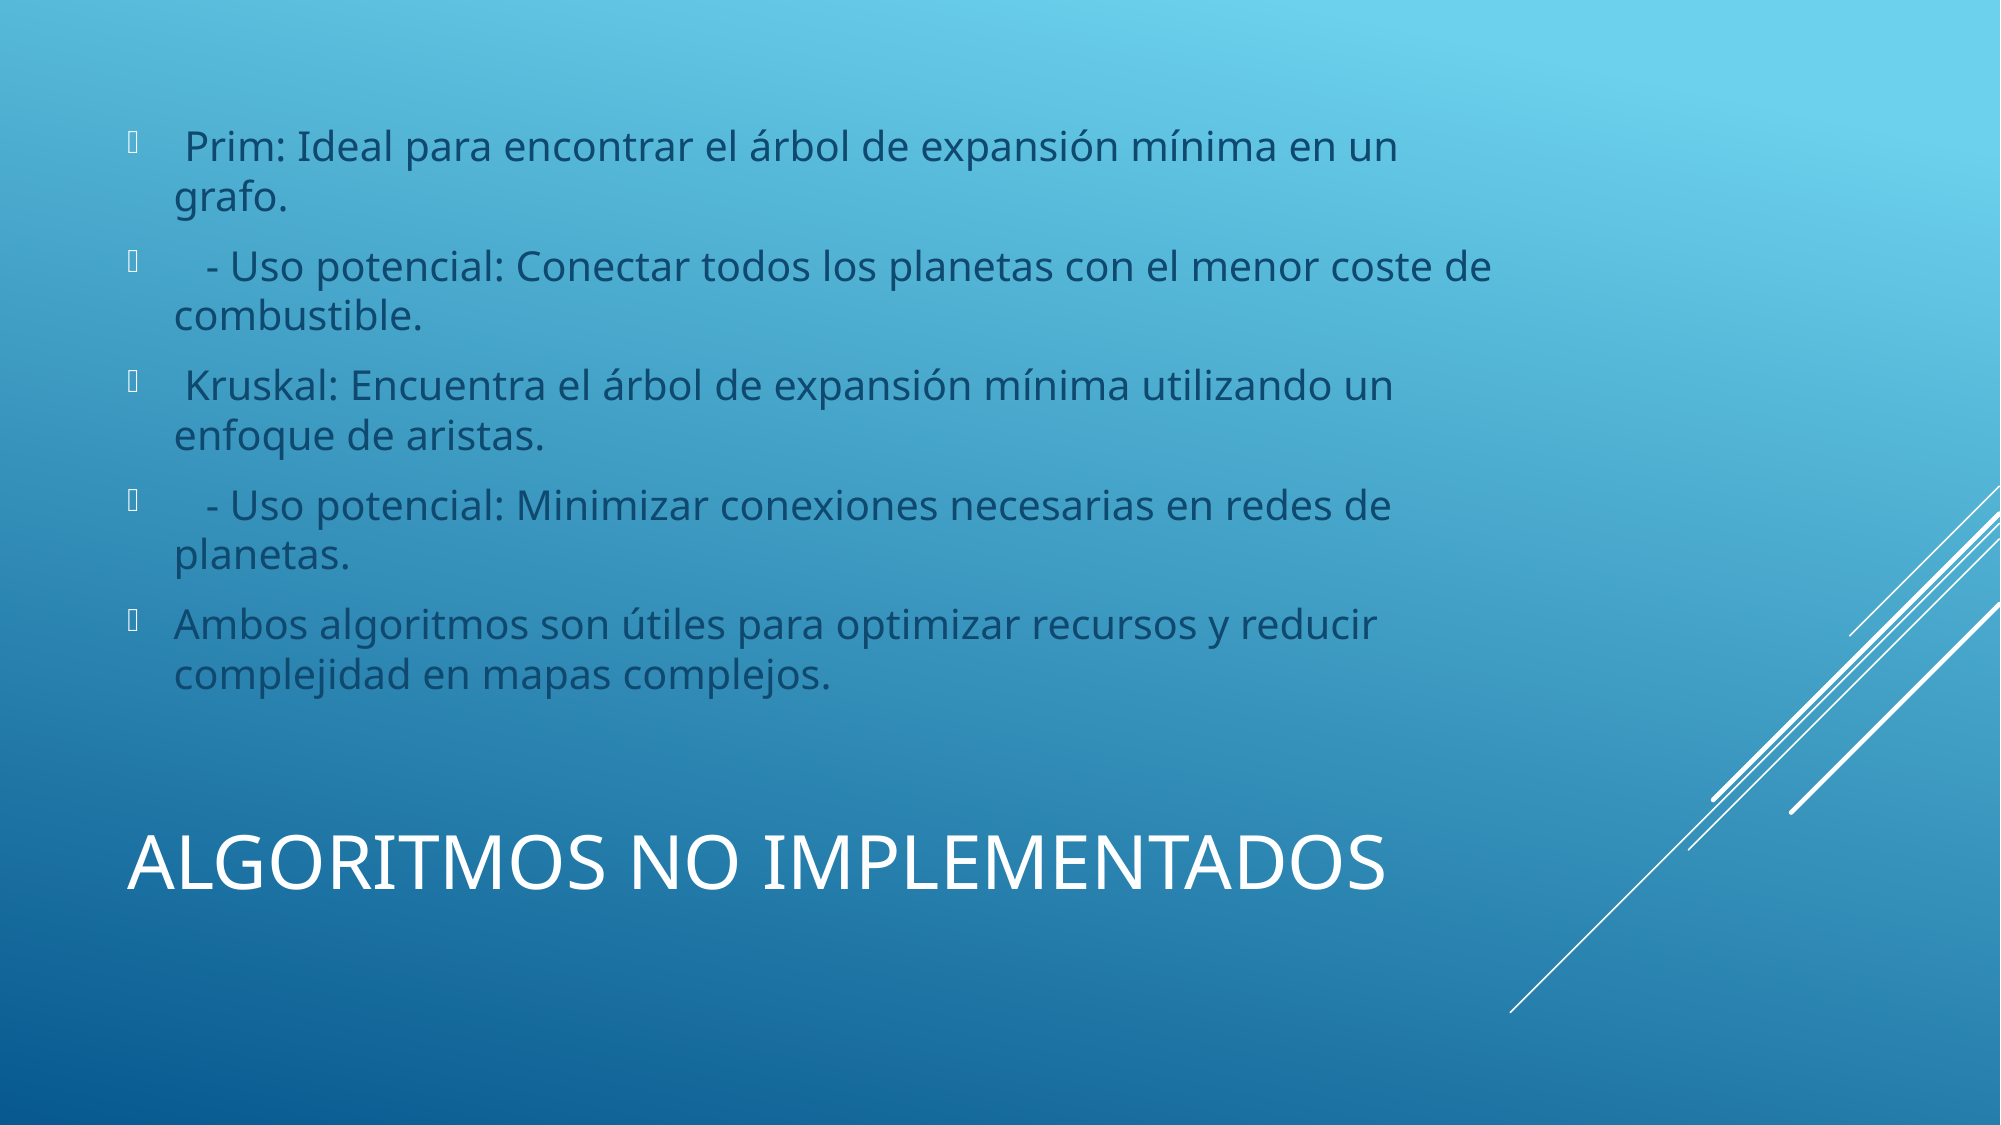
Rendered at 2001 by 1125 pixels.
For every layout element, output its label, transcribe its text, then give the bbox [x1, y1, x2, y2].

list Prim: Ideal para encontrar el árbol de expansión mínima en un grafo. - Uso potencial: Conectar todos los planetas con el menor coste de combustible. Kruskal: Encuentra el árbol de expansión mínima utilizando un enfoque de aristas. - Uso potencial: Minimizar conexiones necesarias en redes de planetas. Ambos algoritmos son útiles para optimizar recursos y reducir complejidad en mapas complejos. [112, 112, 1513, 706]
title Algoritmos No Implementados [112, 736, 1513, 984]
